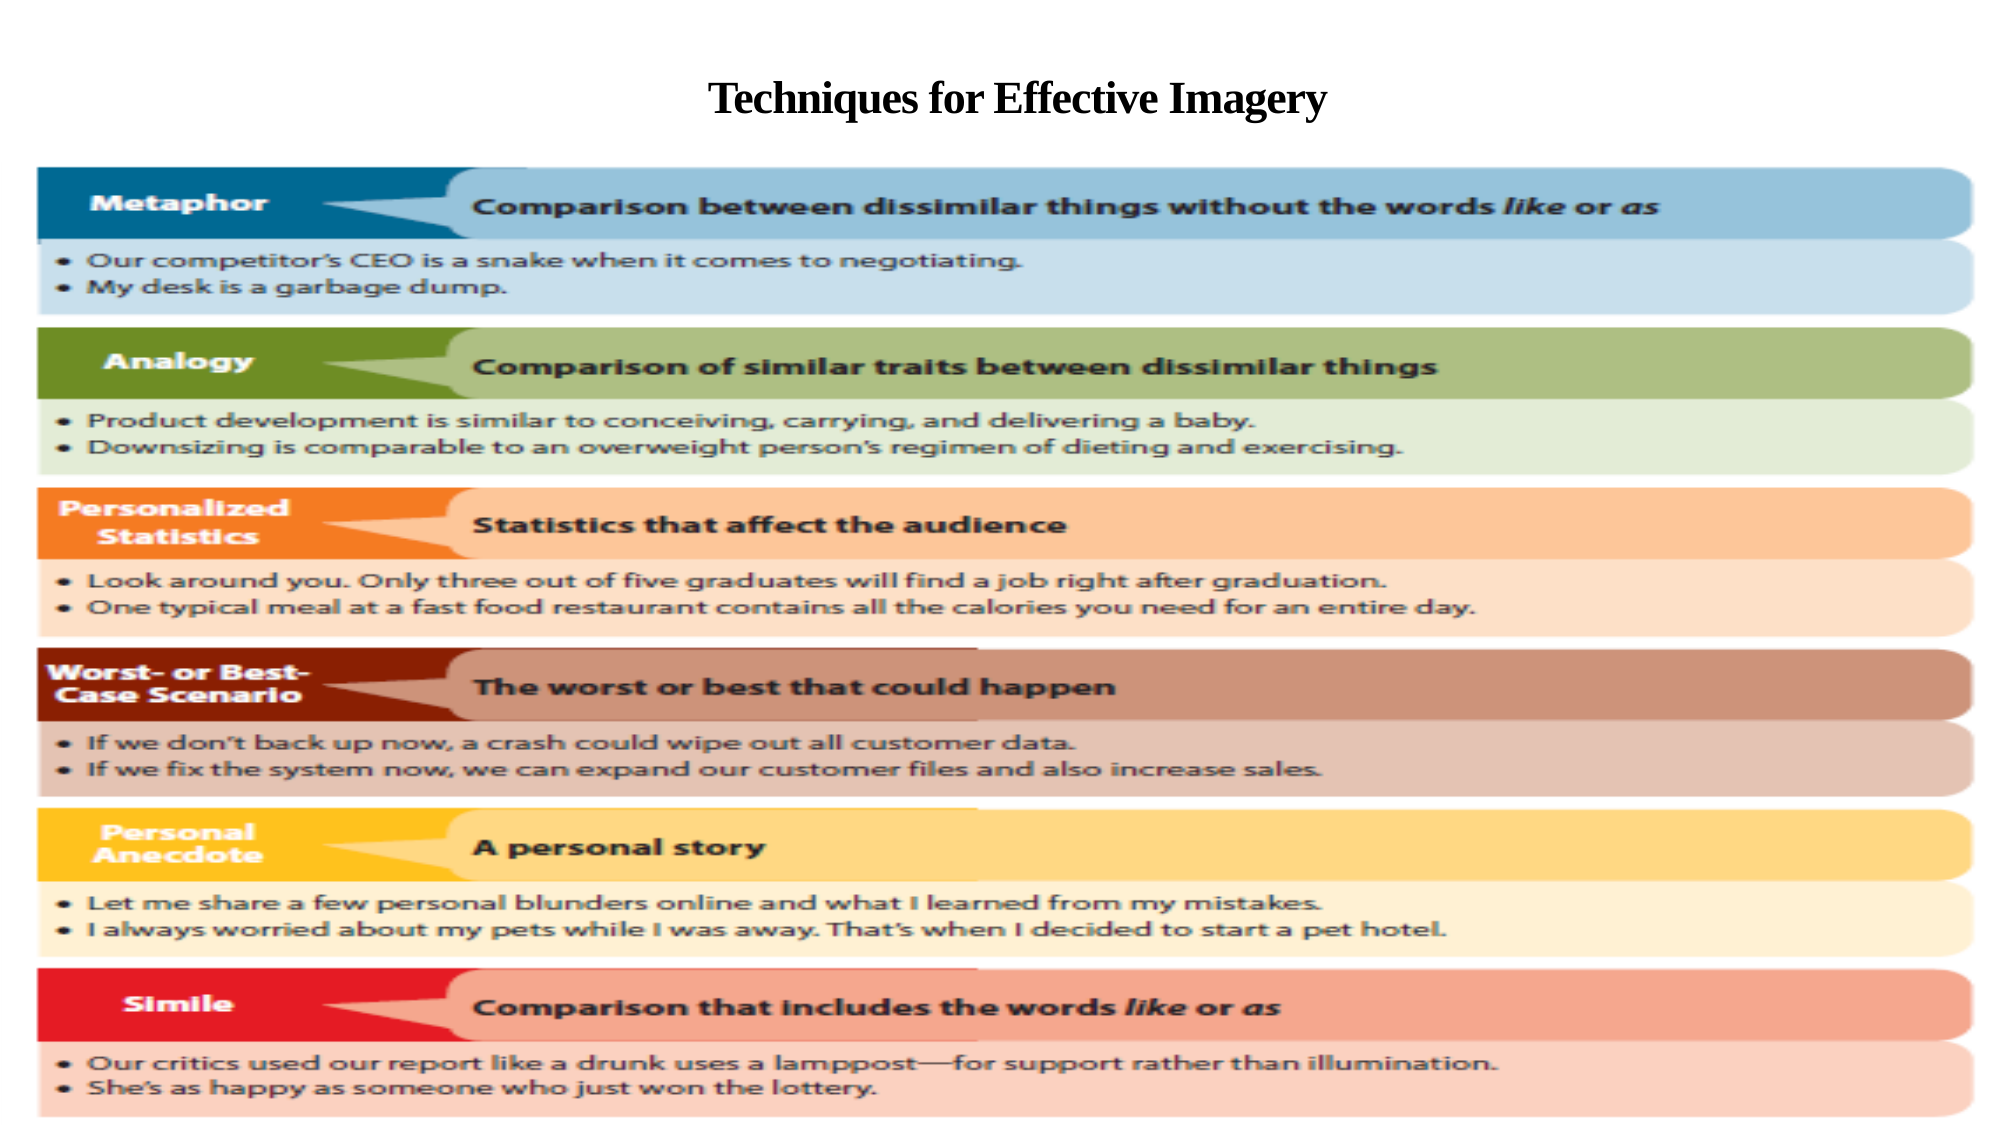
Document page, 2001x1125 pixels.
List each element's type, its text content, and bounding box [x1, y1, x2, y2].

picture [0, 162, 2000, 1125]
title Techniques for Effective Imagery [199, 68, 1837, 131]
